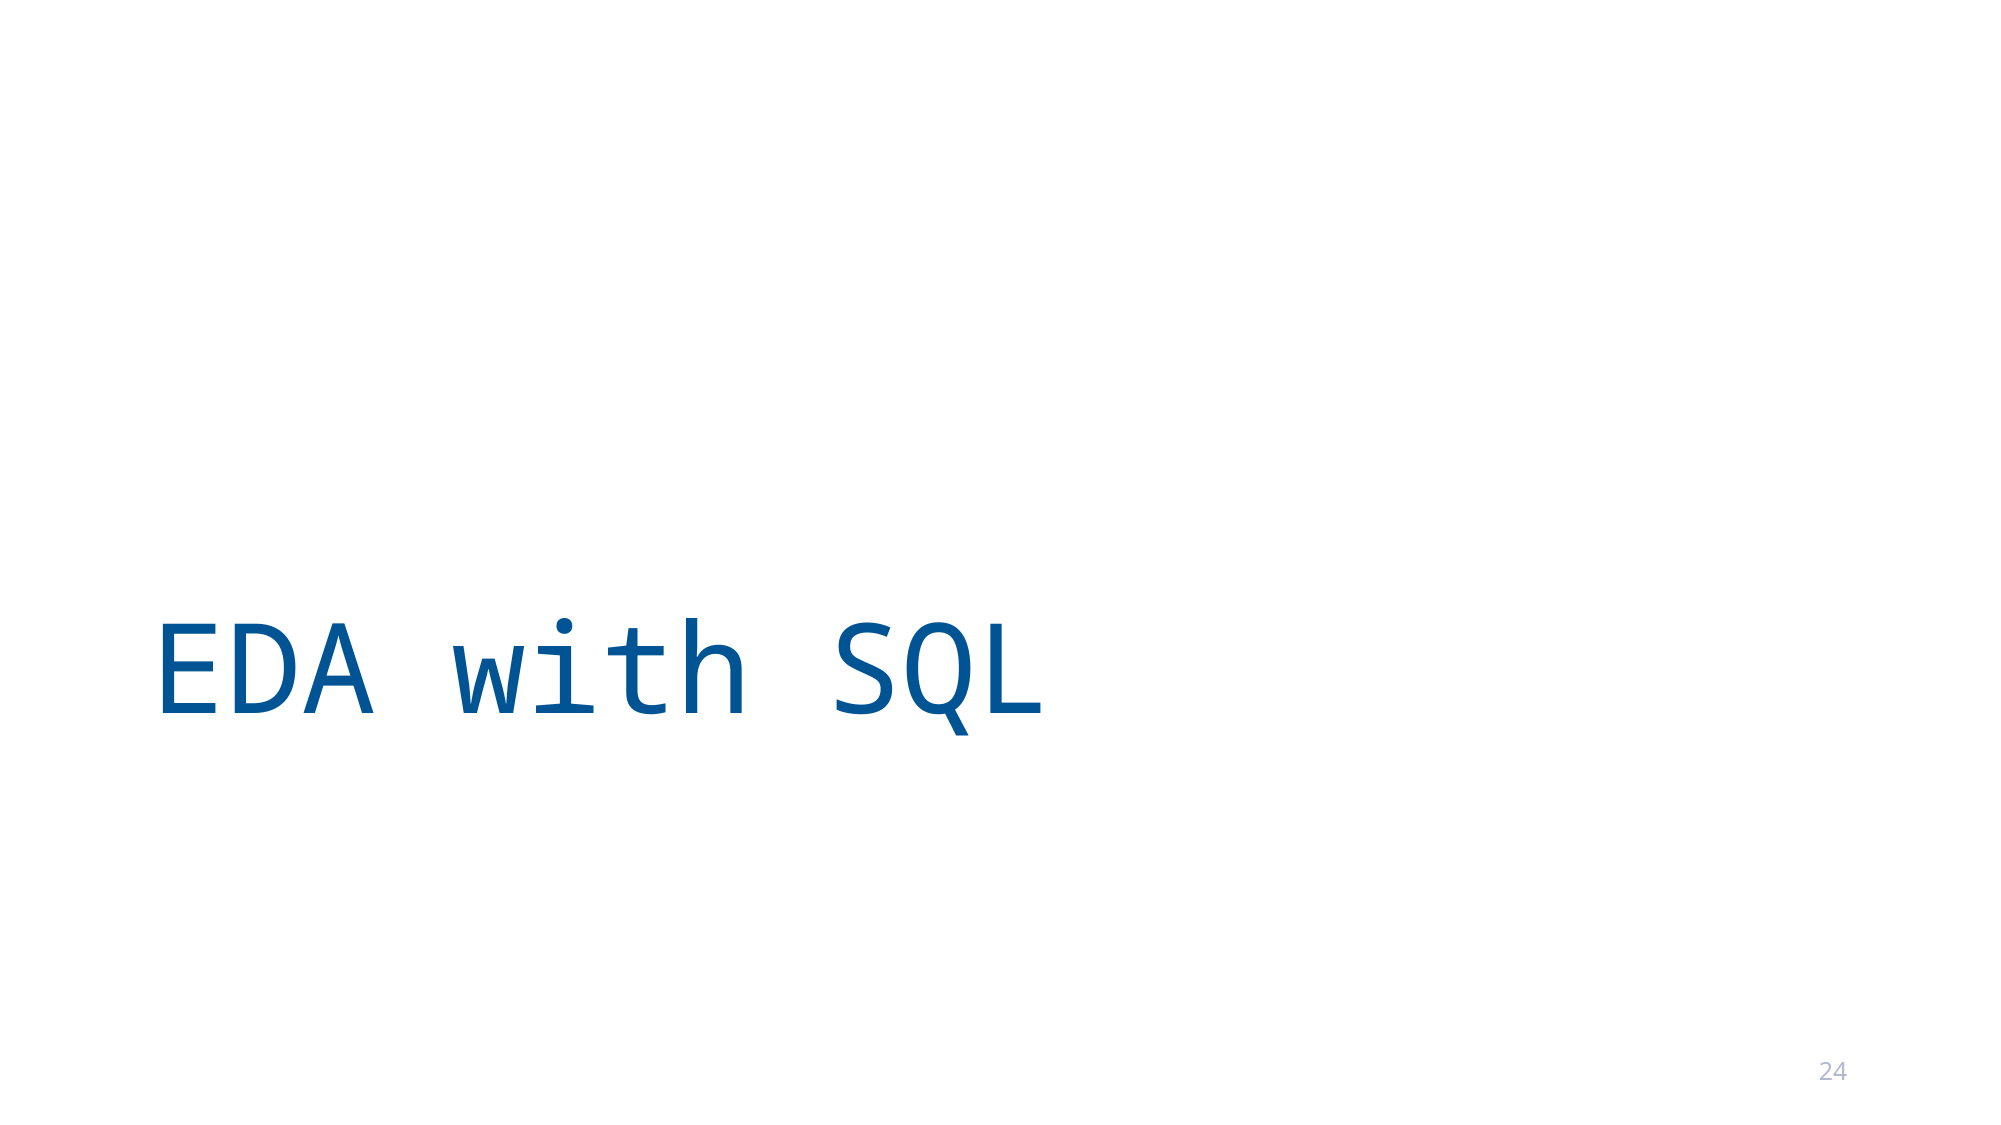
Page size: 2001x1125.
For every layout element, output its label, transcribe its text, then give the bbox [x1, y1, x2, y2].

title EDA with SQL [136, 280, 1862, 749]
slide_number 24 [1412, 1042, 1863, 1103]
